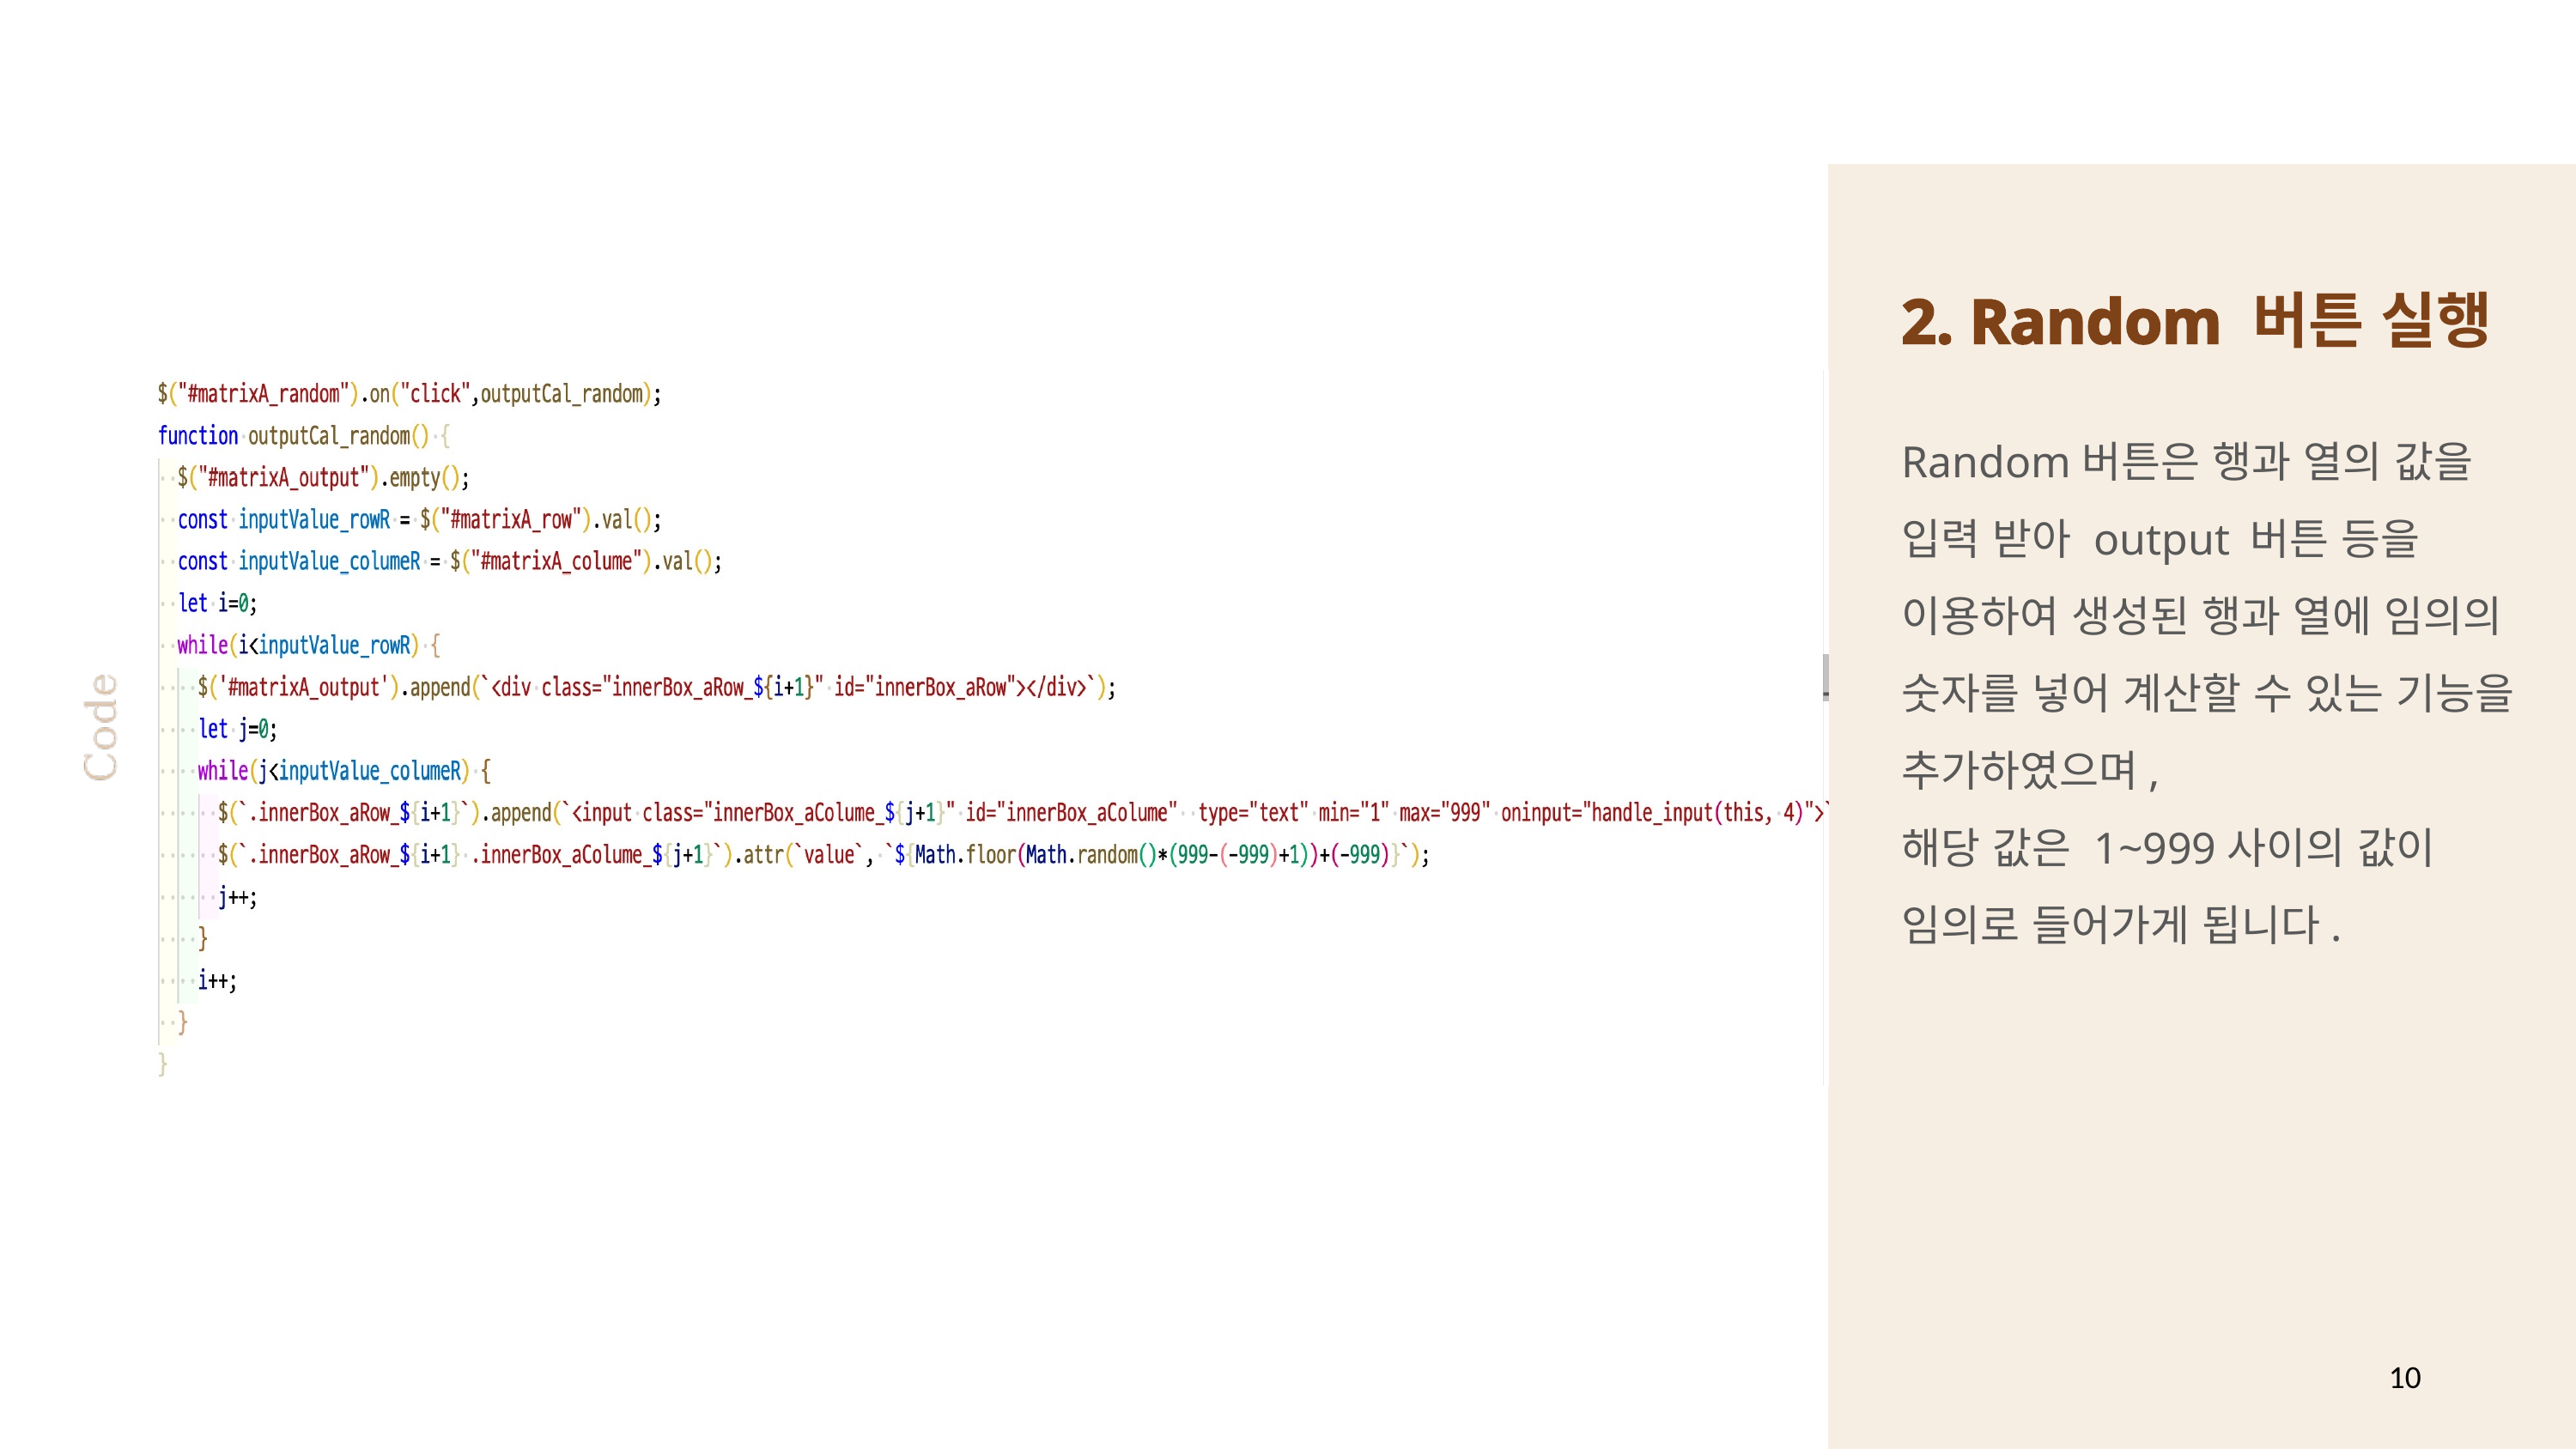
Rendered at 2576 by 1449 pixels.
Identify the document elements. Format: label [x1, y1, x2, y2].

picture [0, 369, 1829, 1227]
text_box [1828, 164, 2576, 1449]
